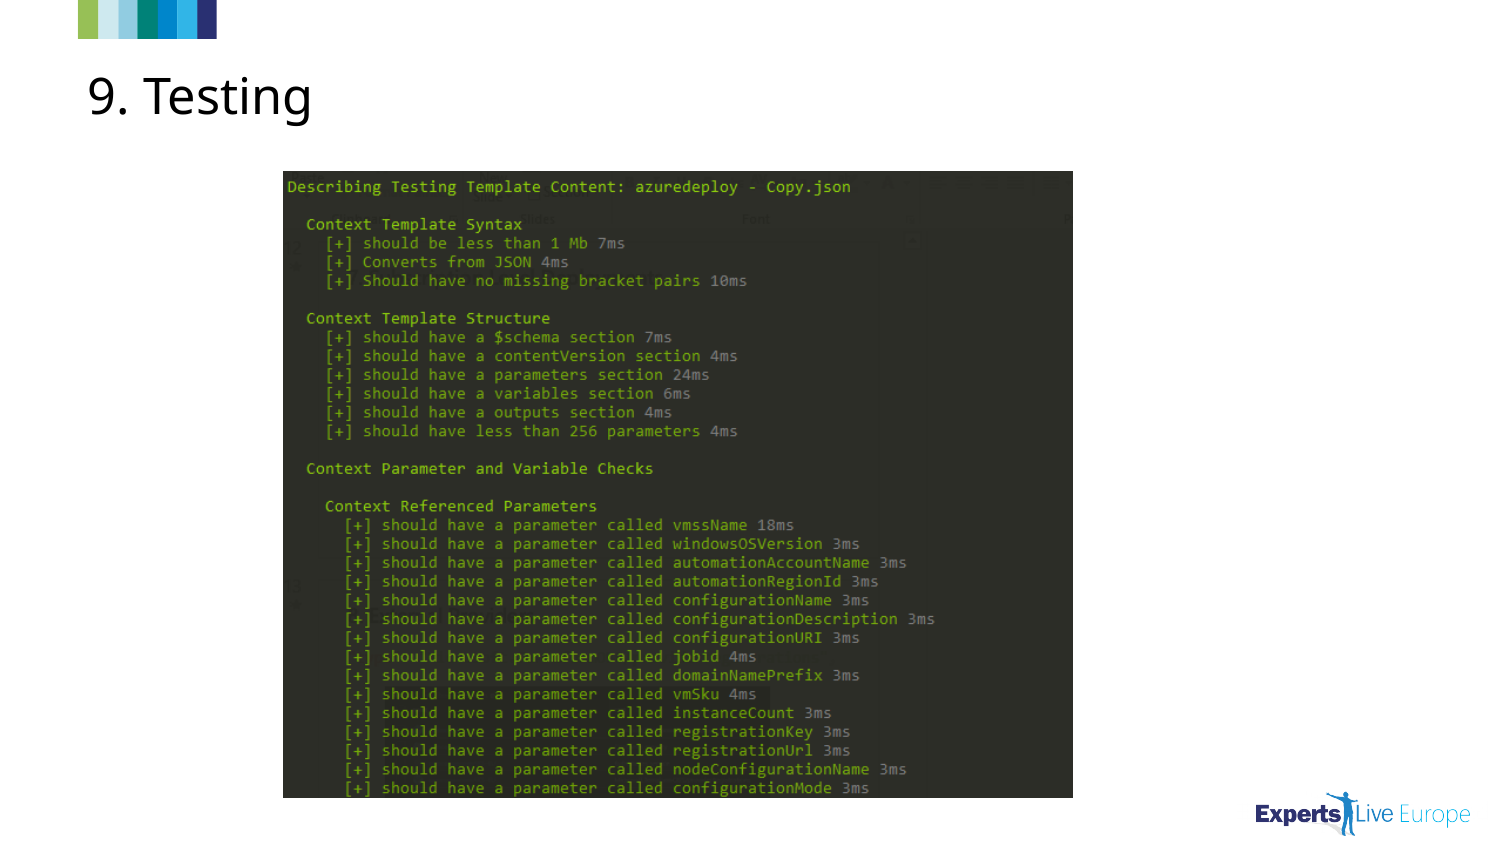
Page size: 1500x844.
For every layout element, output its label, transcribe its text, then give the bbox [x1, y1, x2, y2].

title 9. Testing [72, 56, 1428, 193]
picture [0, 0, 1500, 844]
